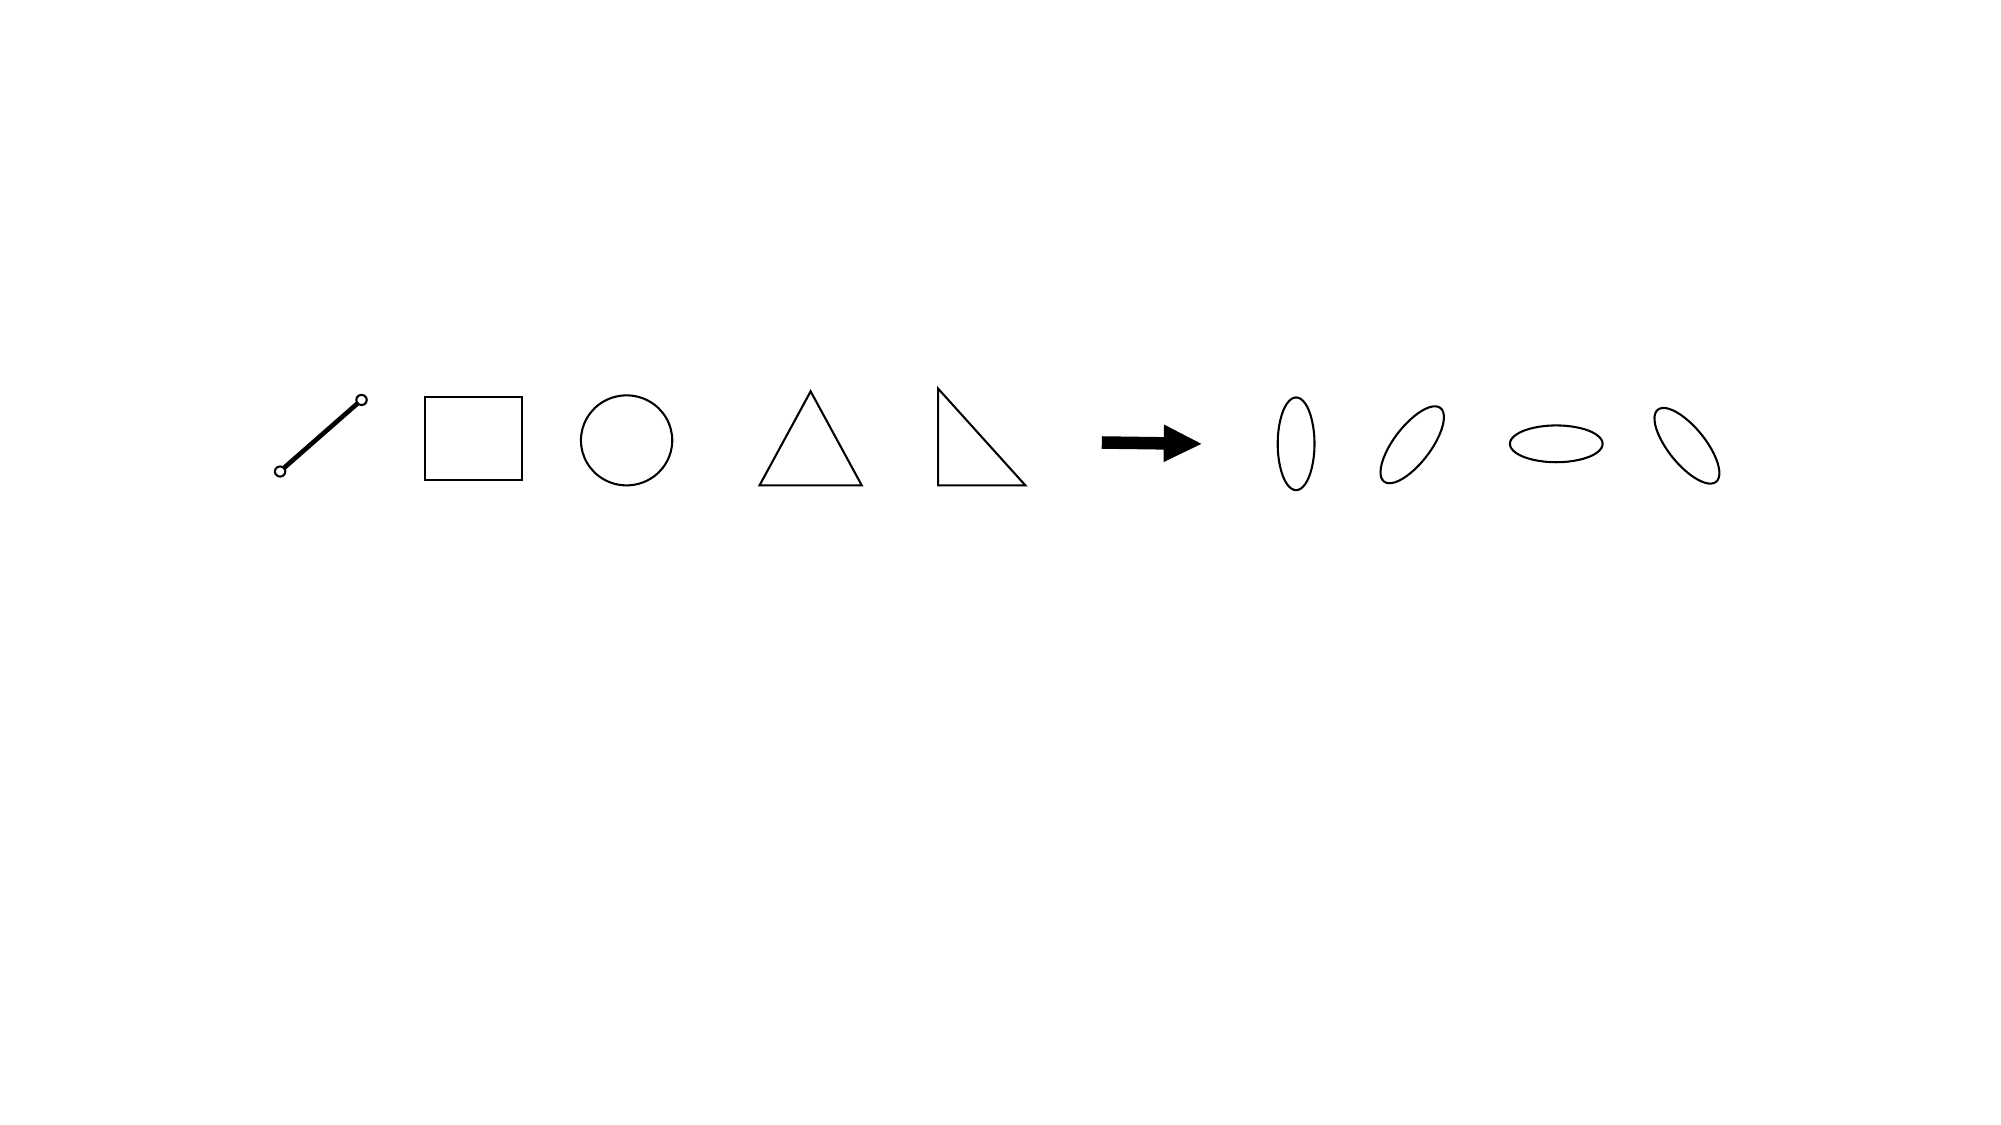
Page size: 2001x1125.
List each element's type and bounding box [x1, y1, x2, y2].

text_box [424, 396, 523, 481]
text_box [1276, 396, 1316, 492]
text_box [579, 394, 674, 487]
text_box [1653, 406, 1721, 485]
text_box [757, 389, 864, 487]
text_box [1508, 424, 1604, 464]
text_box [937, 385, 1028, 487]
text_box [1379, 405, 1445, 485]
text_box [274, 394, 367, 477]
